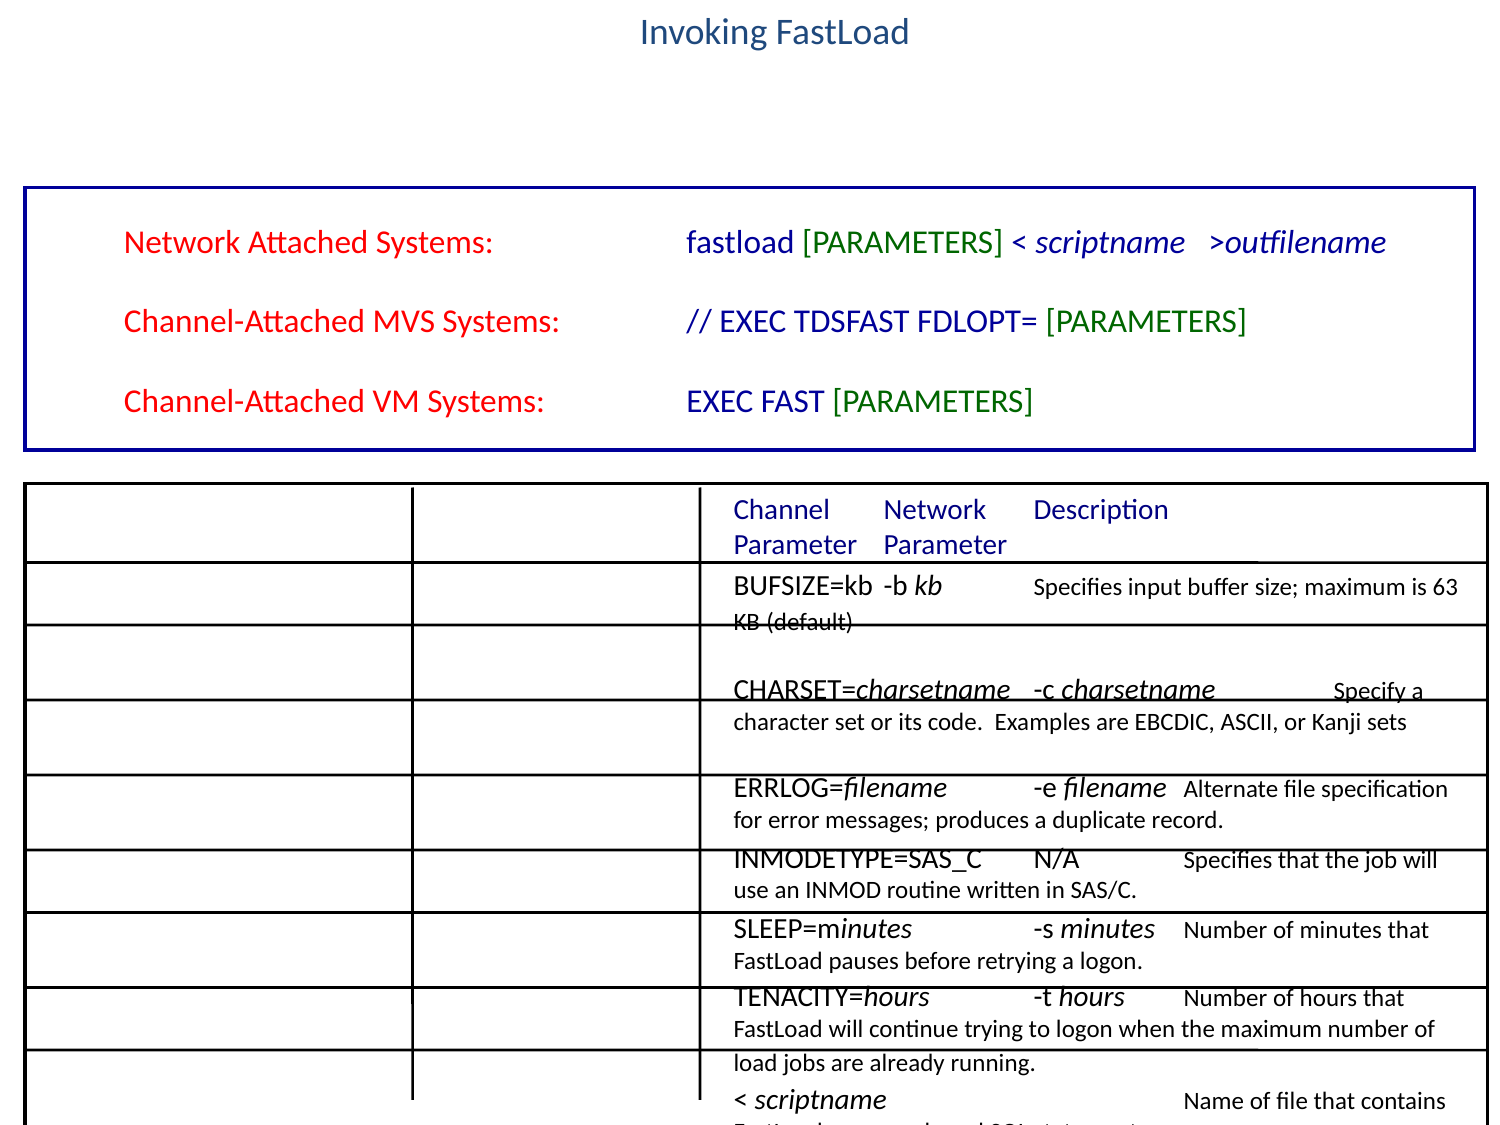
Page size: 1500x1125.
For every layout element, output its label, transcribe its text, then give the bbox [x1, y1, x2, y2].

text_box Invoking FastLoad [575, 0, 975, 60]
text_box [24, 187, 1488, 1101]
